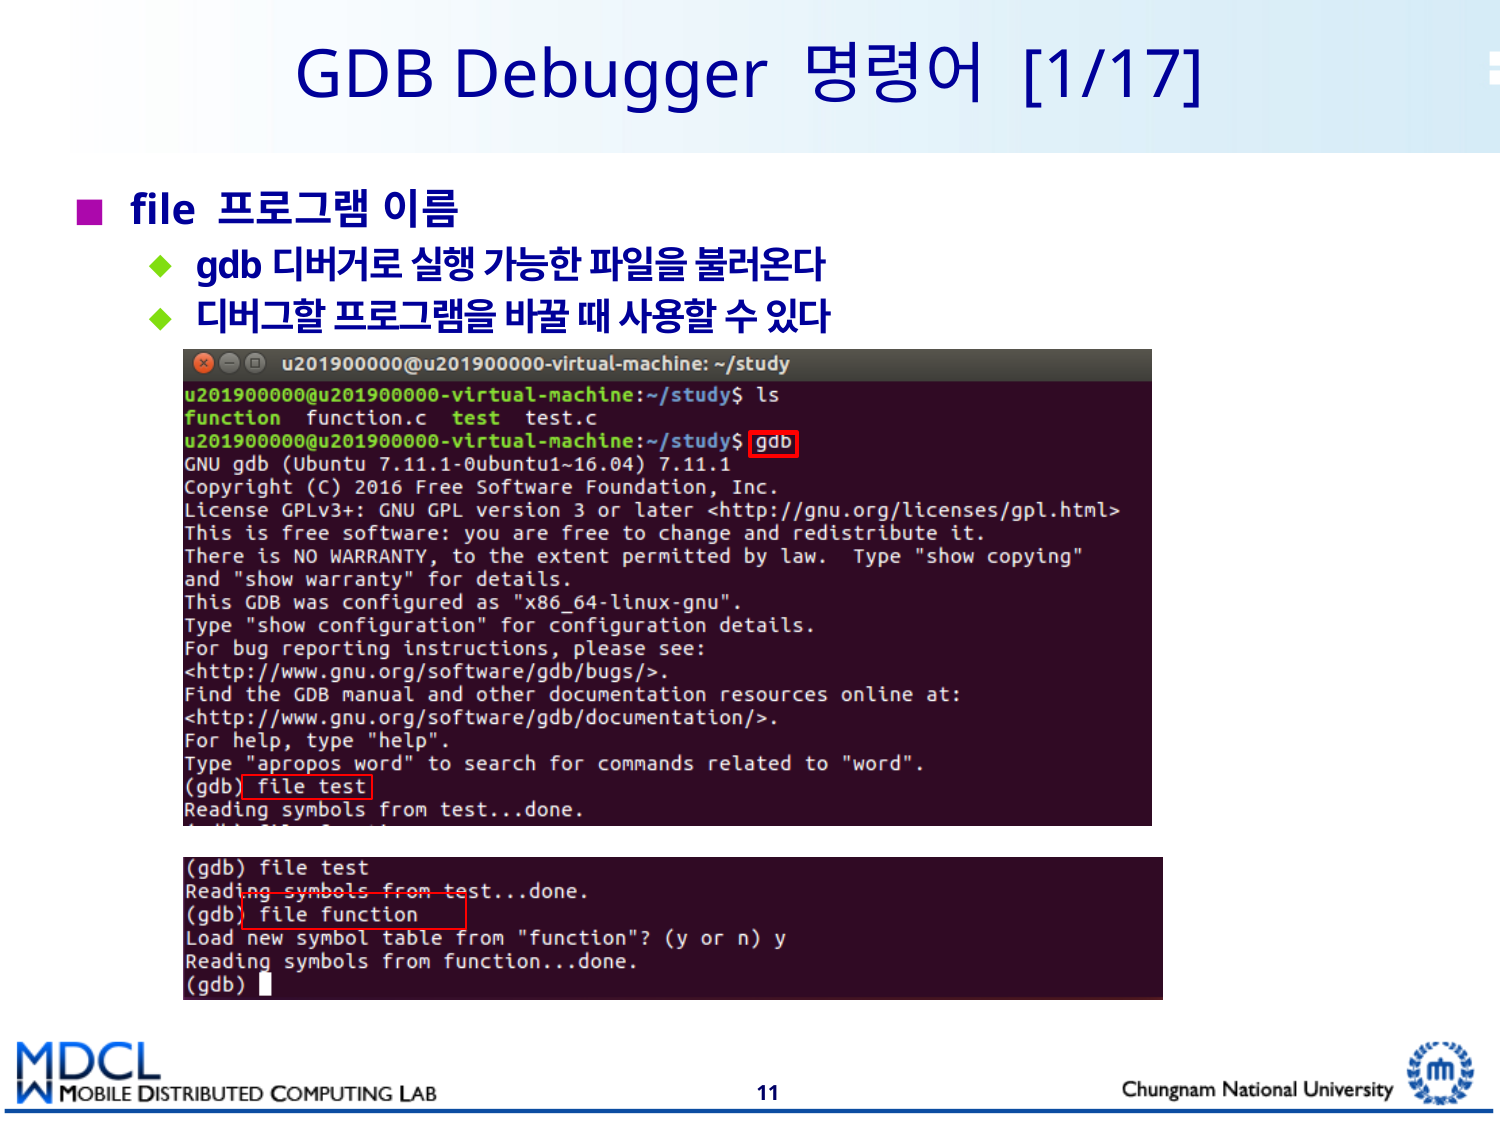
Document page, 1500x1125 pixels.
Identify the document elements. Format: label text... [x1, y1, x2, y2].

title GDB Debugger 명령어 [1/17] [75, 23, 1425, 129]
picture [182, 349, 1152, 826]
picture [0, 1034, 1500, 1123]
picture [0, 0, 1500, 153]
list file 프로그램 이름 gdb디버거로 실행 가능한 파일을 불러온다 디버그할 프로그램을 바꿀 때 사용할 수 있다 [58, 175, 1441, 1008]
picture [182, 857, 1164, 1000]
